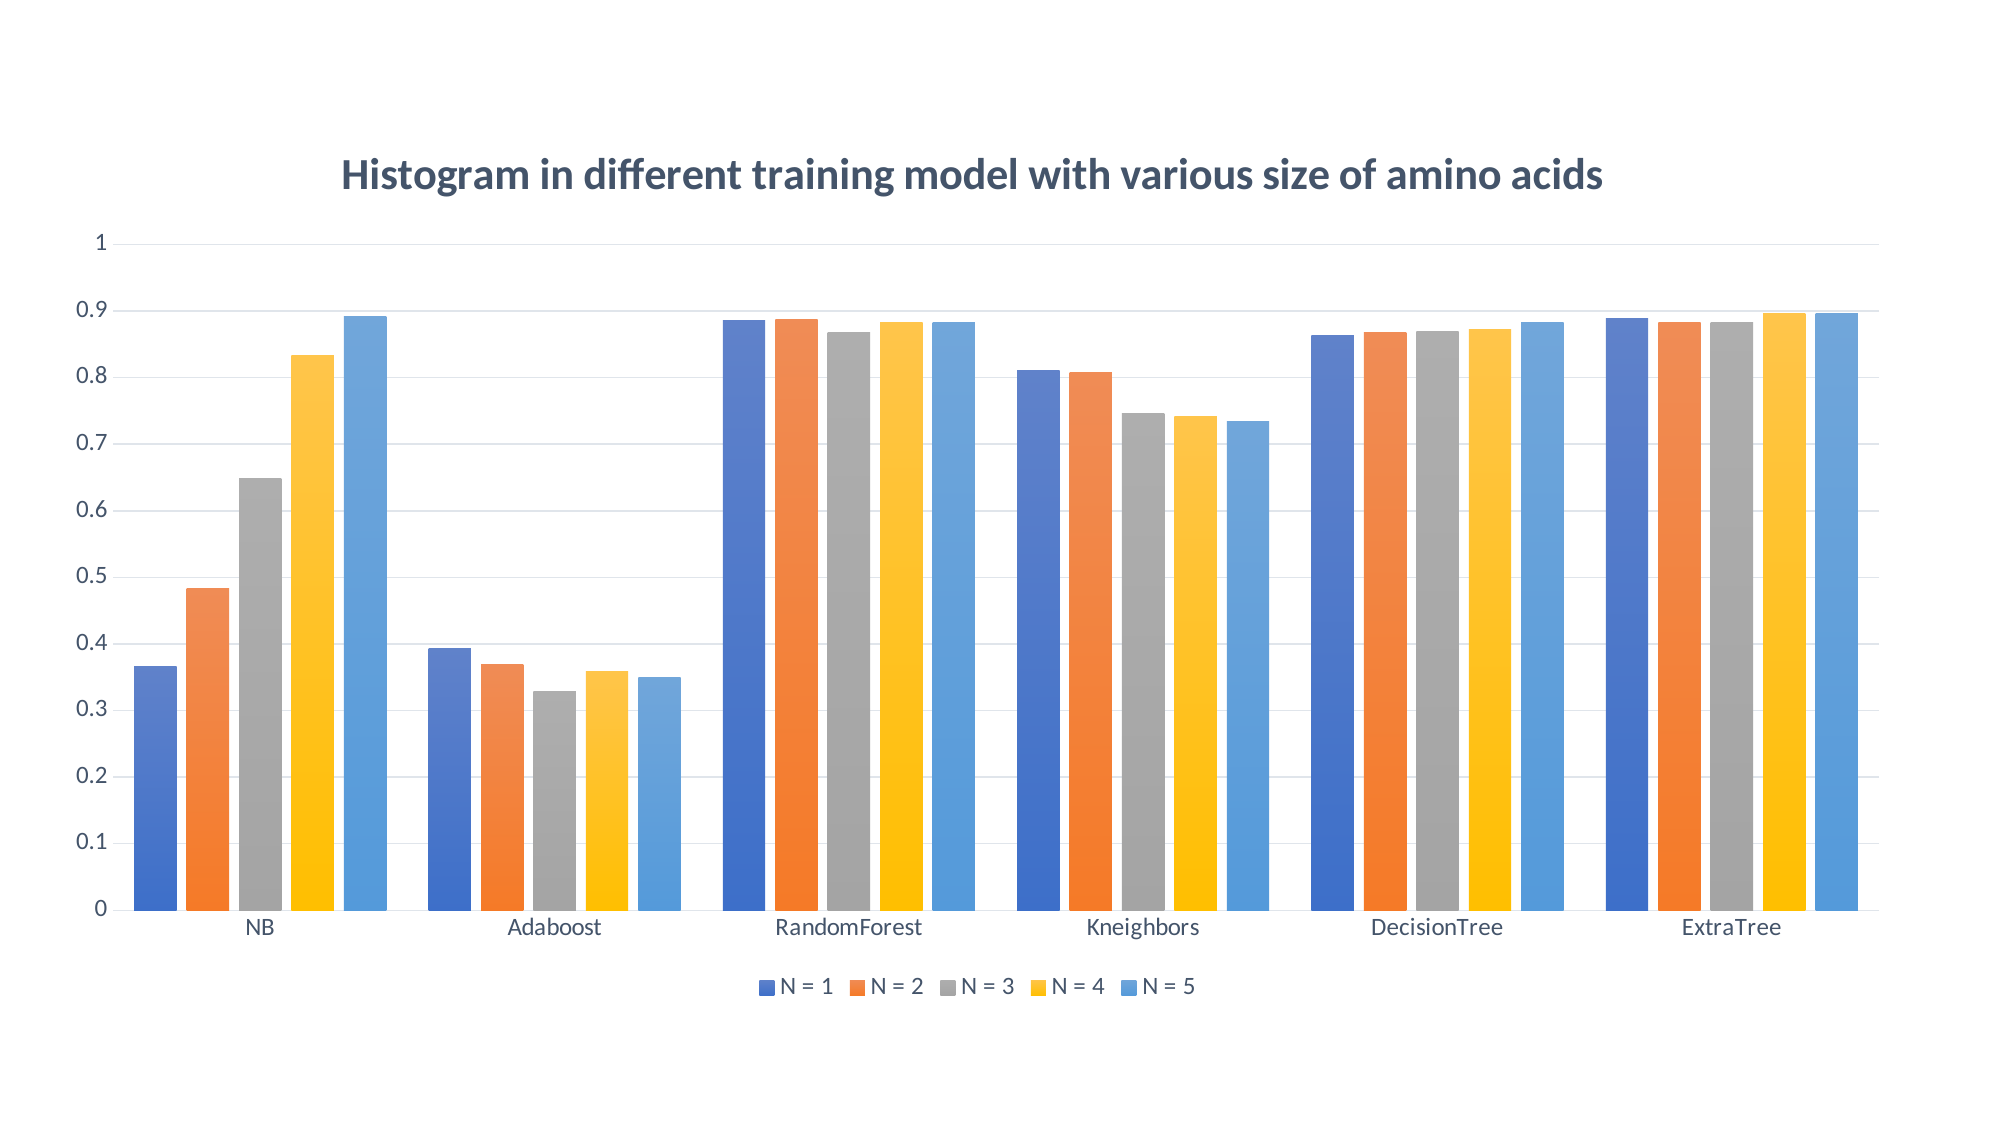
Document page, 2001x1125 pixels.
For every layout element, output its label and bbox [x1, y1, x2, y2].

chart [38, 117, 1917, 1007]
